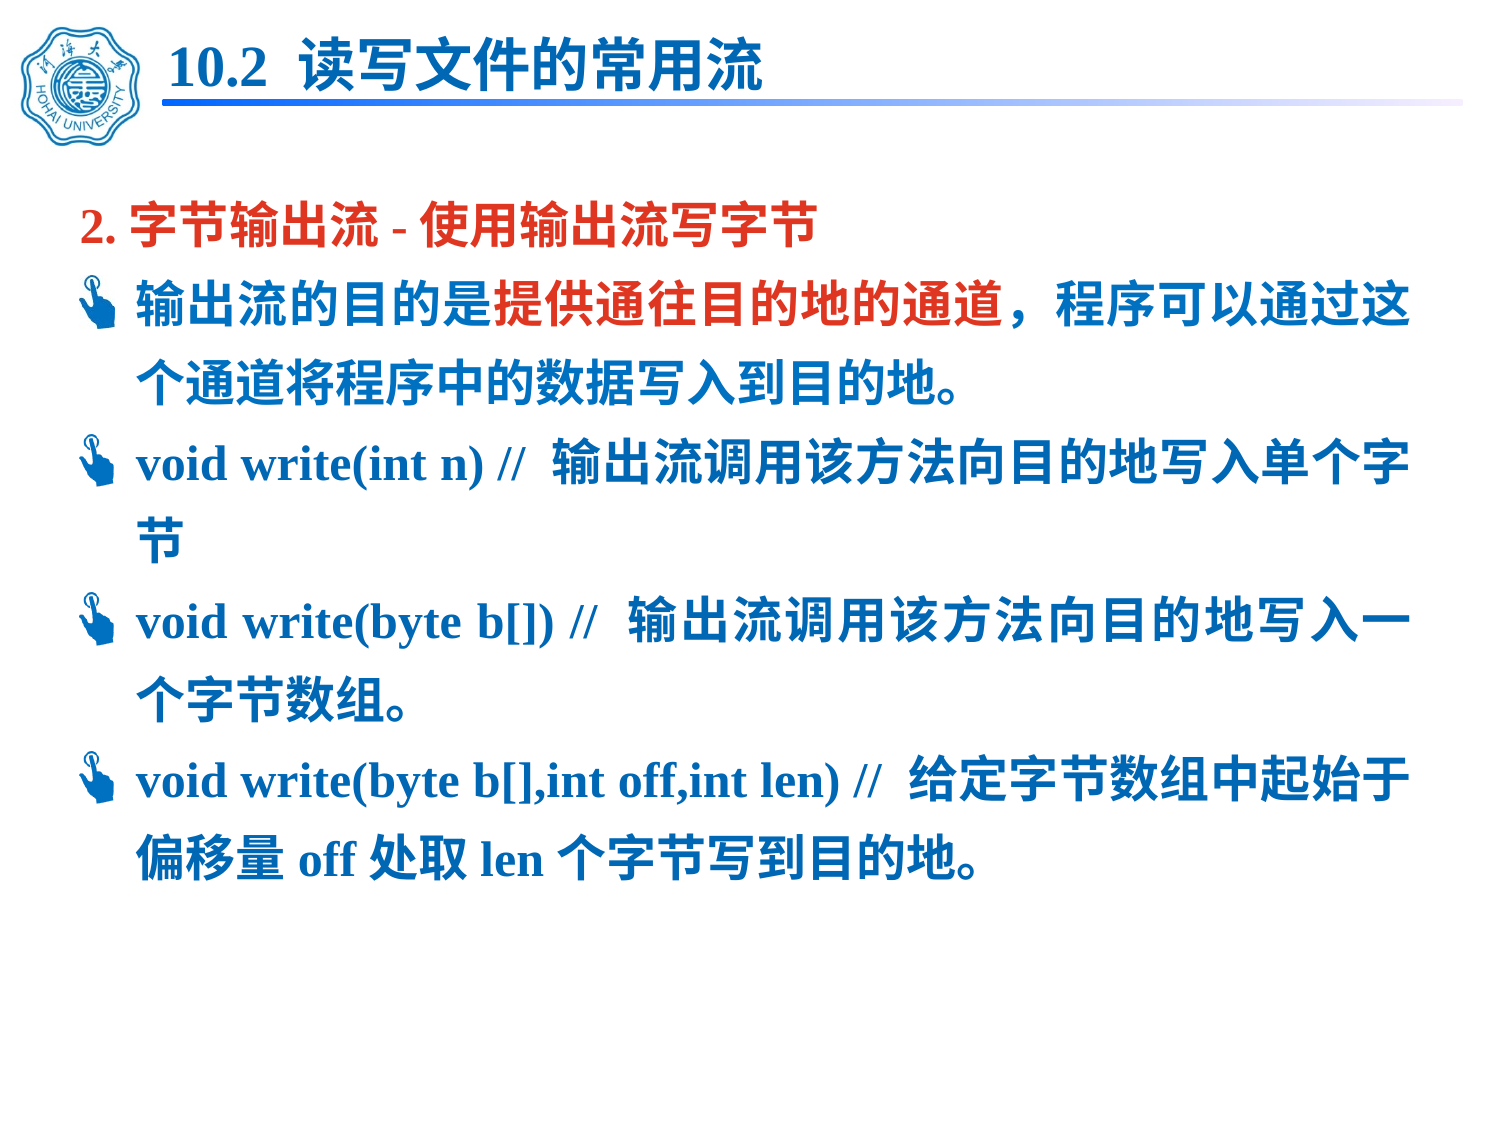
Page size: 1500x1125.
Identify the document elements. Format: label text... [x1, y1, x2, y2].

text_box 10.2 读写文件的常用流 [159, 20, 916, 105]
picture [79, 275, 115, 329]
text_box [162, 99, 1463, 106]
picture [79, 434, 114, 487]
picture [0, 0, 159, 169]
picture [79, 751, 114, 804]
picture [79, 592, 114, 646]
list 2.字节输出流-使用输出流写字节 输出流的目的是提供通往目的地的通道，程序可以通过这个通道将程序中的数据写入到目的地。 void write(int n) // 输出流调用该方法向目的地写入单个字节 void write(byte b[]) // 输出流调用该方法向目的地写入一个字节数组。 void write(byte b[],int off,int len) // 给定字节数组中起始于偏移量off处取len个字节写到目的地。 [64, 172, 1427, 1024]
